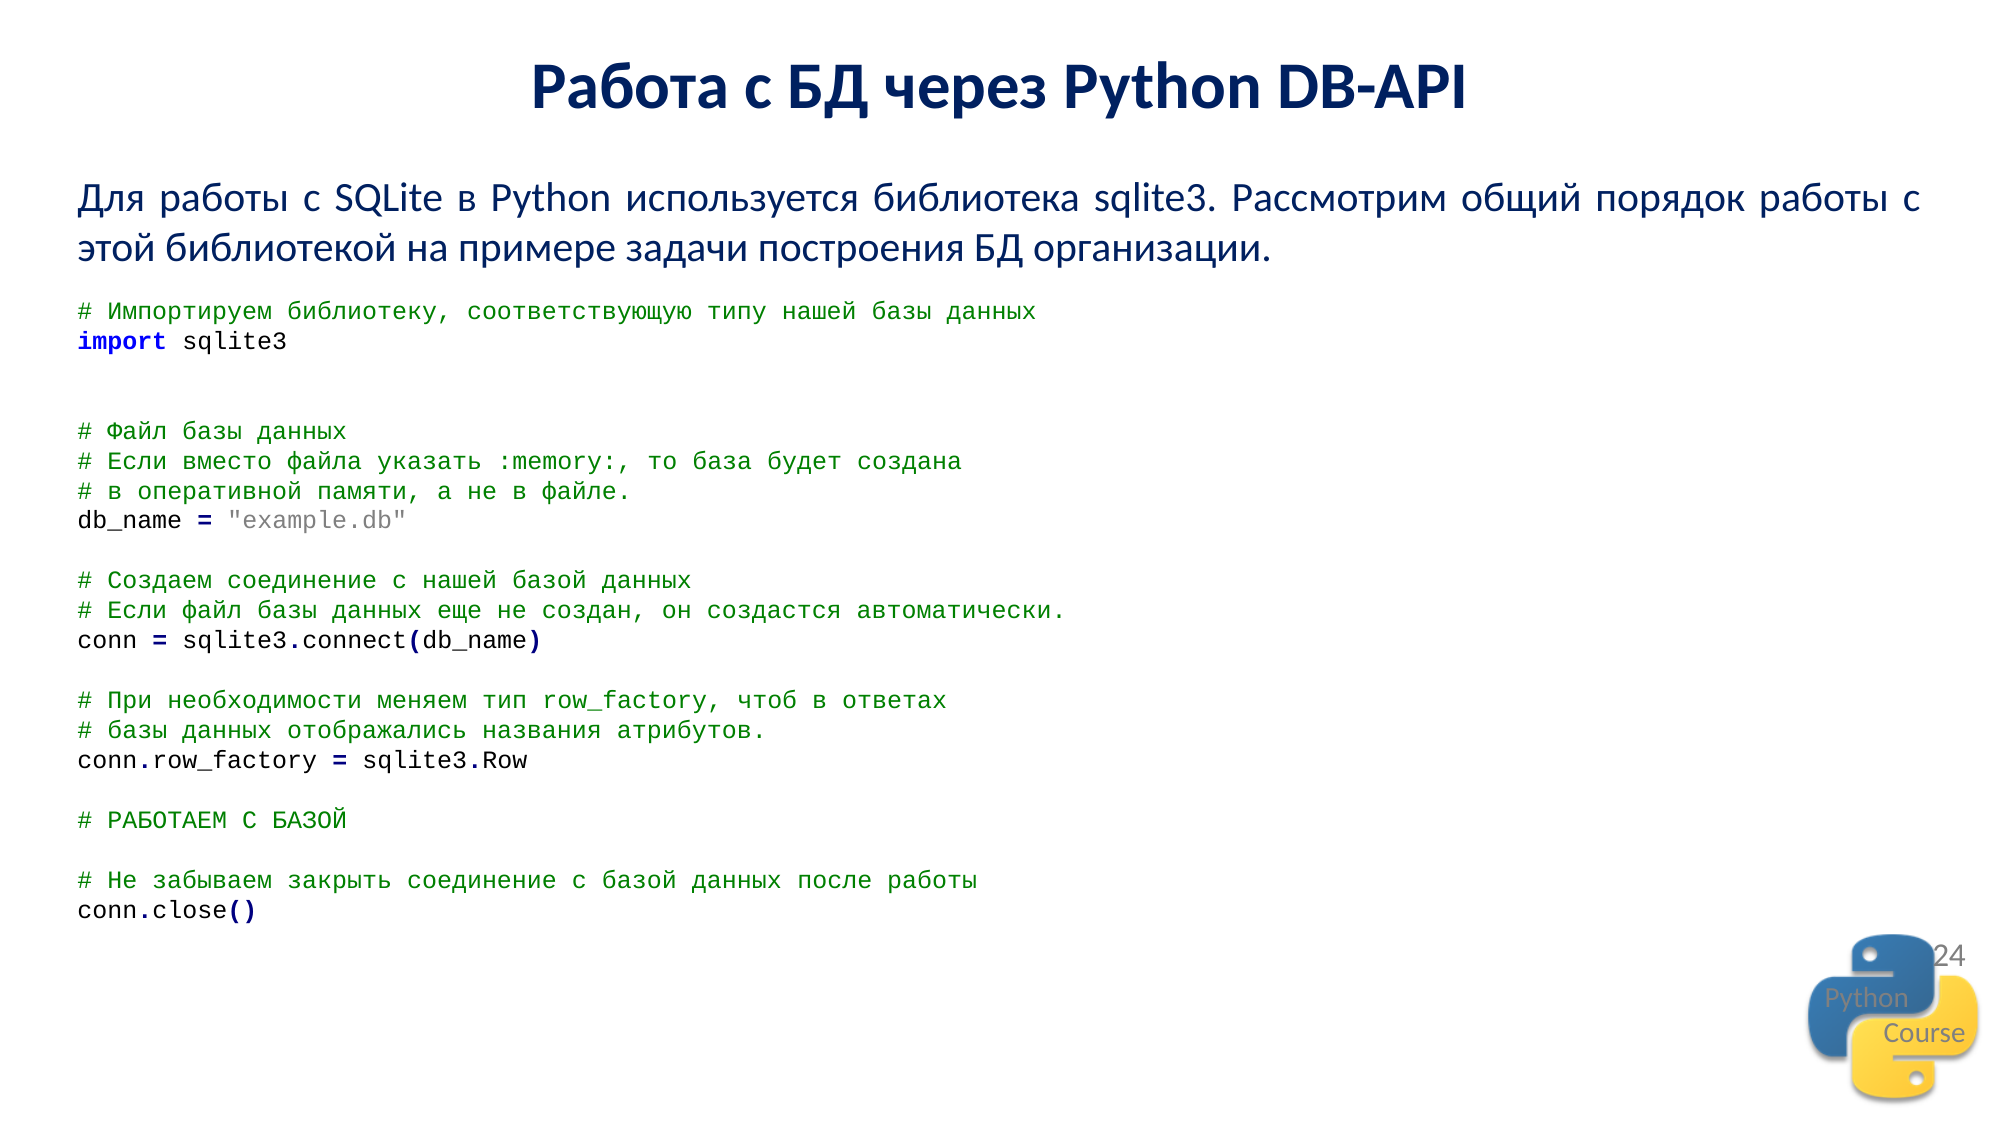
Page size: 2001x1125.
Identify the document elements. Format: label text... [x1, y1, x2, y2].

picture [1936, 947, 1944, 961]
picture [1801, 932, 1985, 1110]
text_box Для работы с SQLite в Python используется библиотека sqlite3. Рассмотрим общий порядок работы с этой библиотекой на примере задачи построения БД организации. # Импортируем библиотеку, соответствующую типу нашей базы данных import sqlite3 # Файл базы данных # Если вместо файла указать :memory:, то база будет создана # в оперативной памяти, а не в файле. db_name = "example.db" # Создаем соединение с нашей базой данных # Если файл базы данных еще не создан, он создастся автоматически. conn = sqlite3.connect(db_name) # При необходимости меняем тип row_factory, чтоб в ответах # базы данных отображались названия атрибутов. conn.row_factory = sqlite3.Row # РАБОТАЕМ С БАЗОЙ # Не забываем закрыть соединение с базой данных после работы conn.close() [62, 162, 1936, 1097]
title Работа с БД через Python DB-API [0, 34, 2000, 149]
